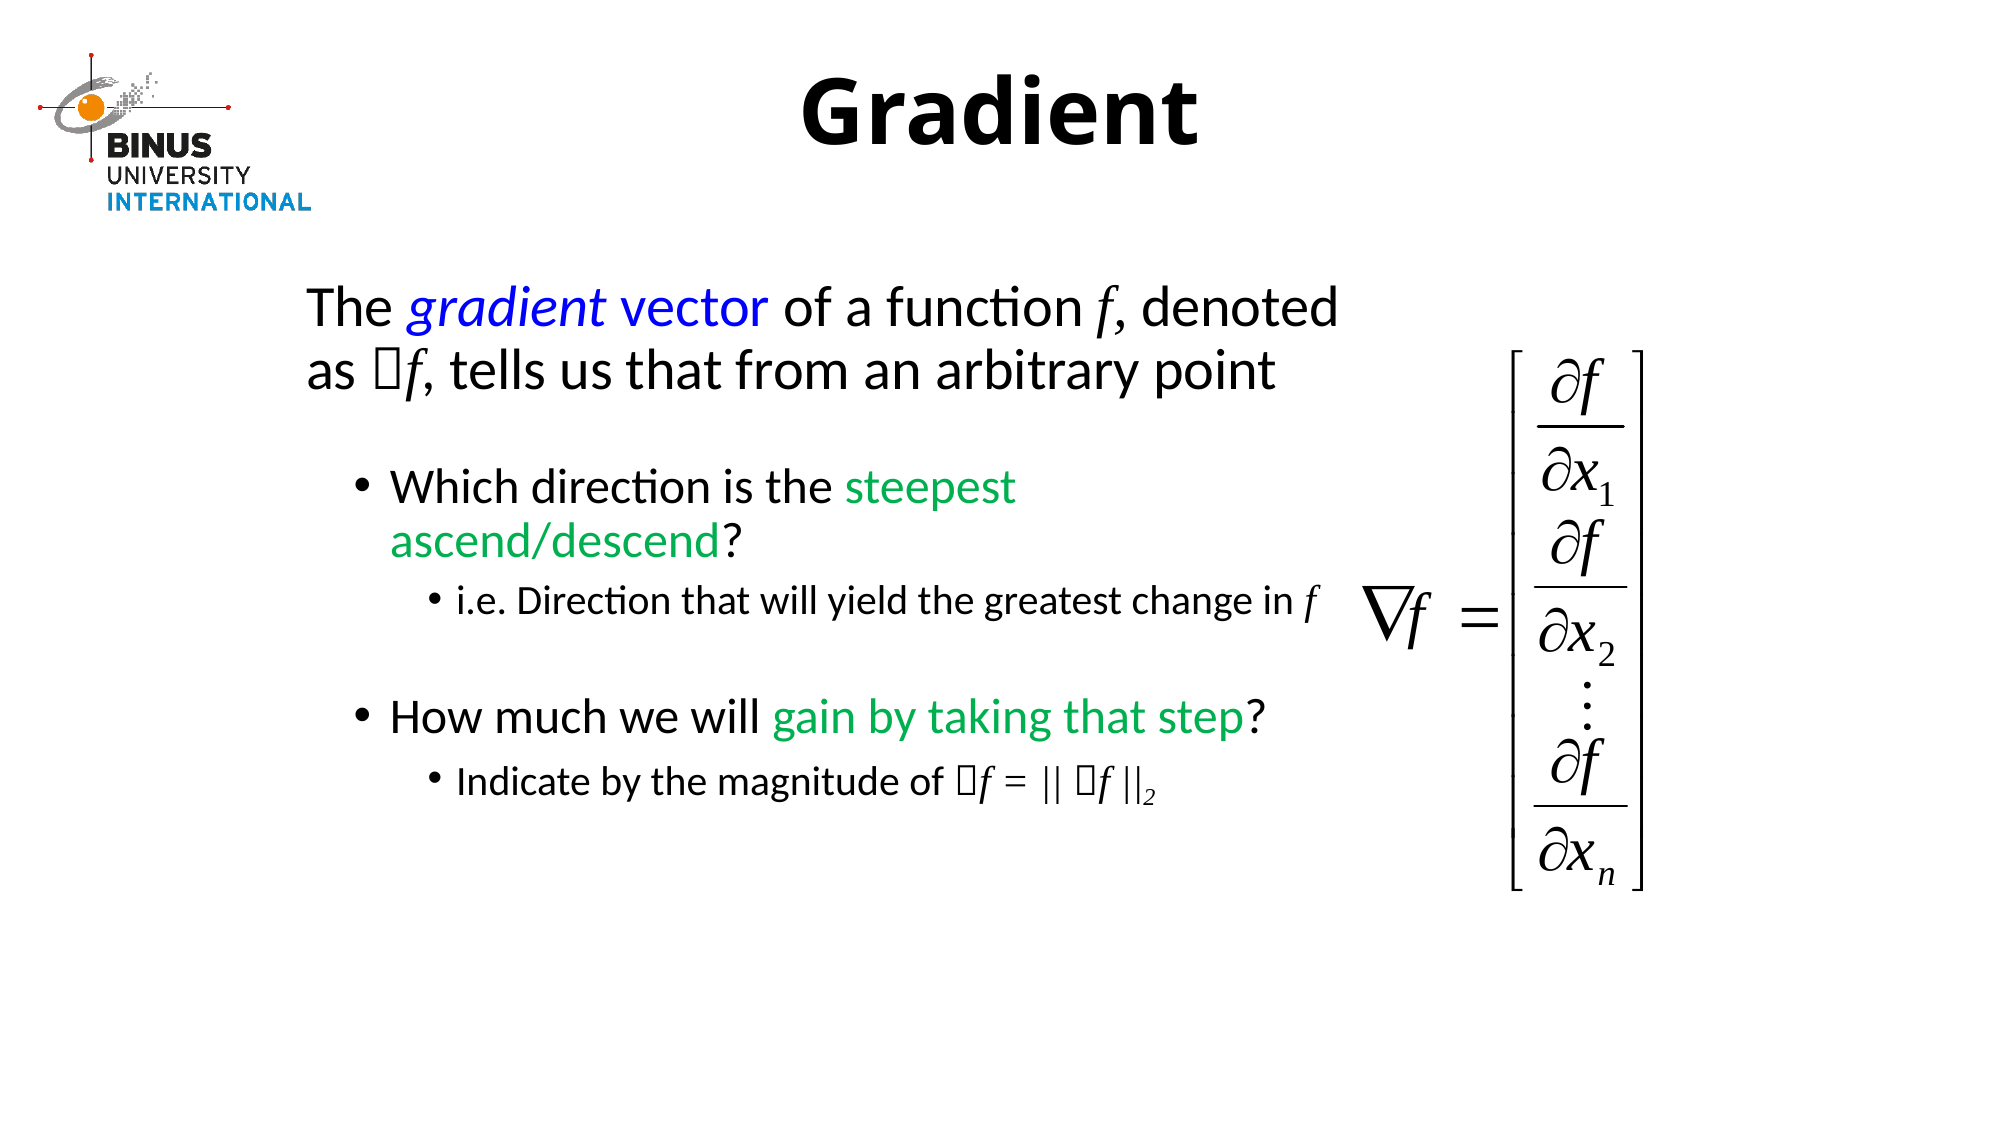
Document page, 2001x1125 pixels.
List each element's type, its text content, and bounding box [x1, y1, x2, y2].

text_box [1354, 339, 1668, 902]
list The gradient vector of a function f, denoted as f, tells us that from an arbitrary point Which direction is the steepest ascend/descend? i.e. Direction that will yield the greatest change in f How much we will gain by taking that step? Indicate by the magnitude of f = || f ||2 [291, 268, 1367, 1060]
title Gradient [324, 45, 1675, 185]
picture [0, 0, 348, 269]
